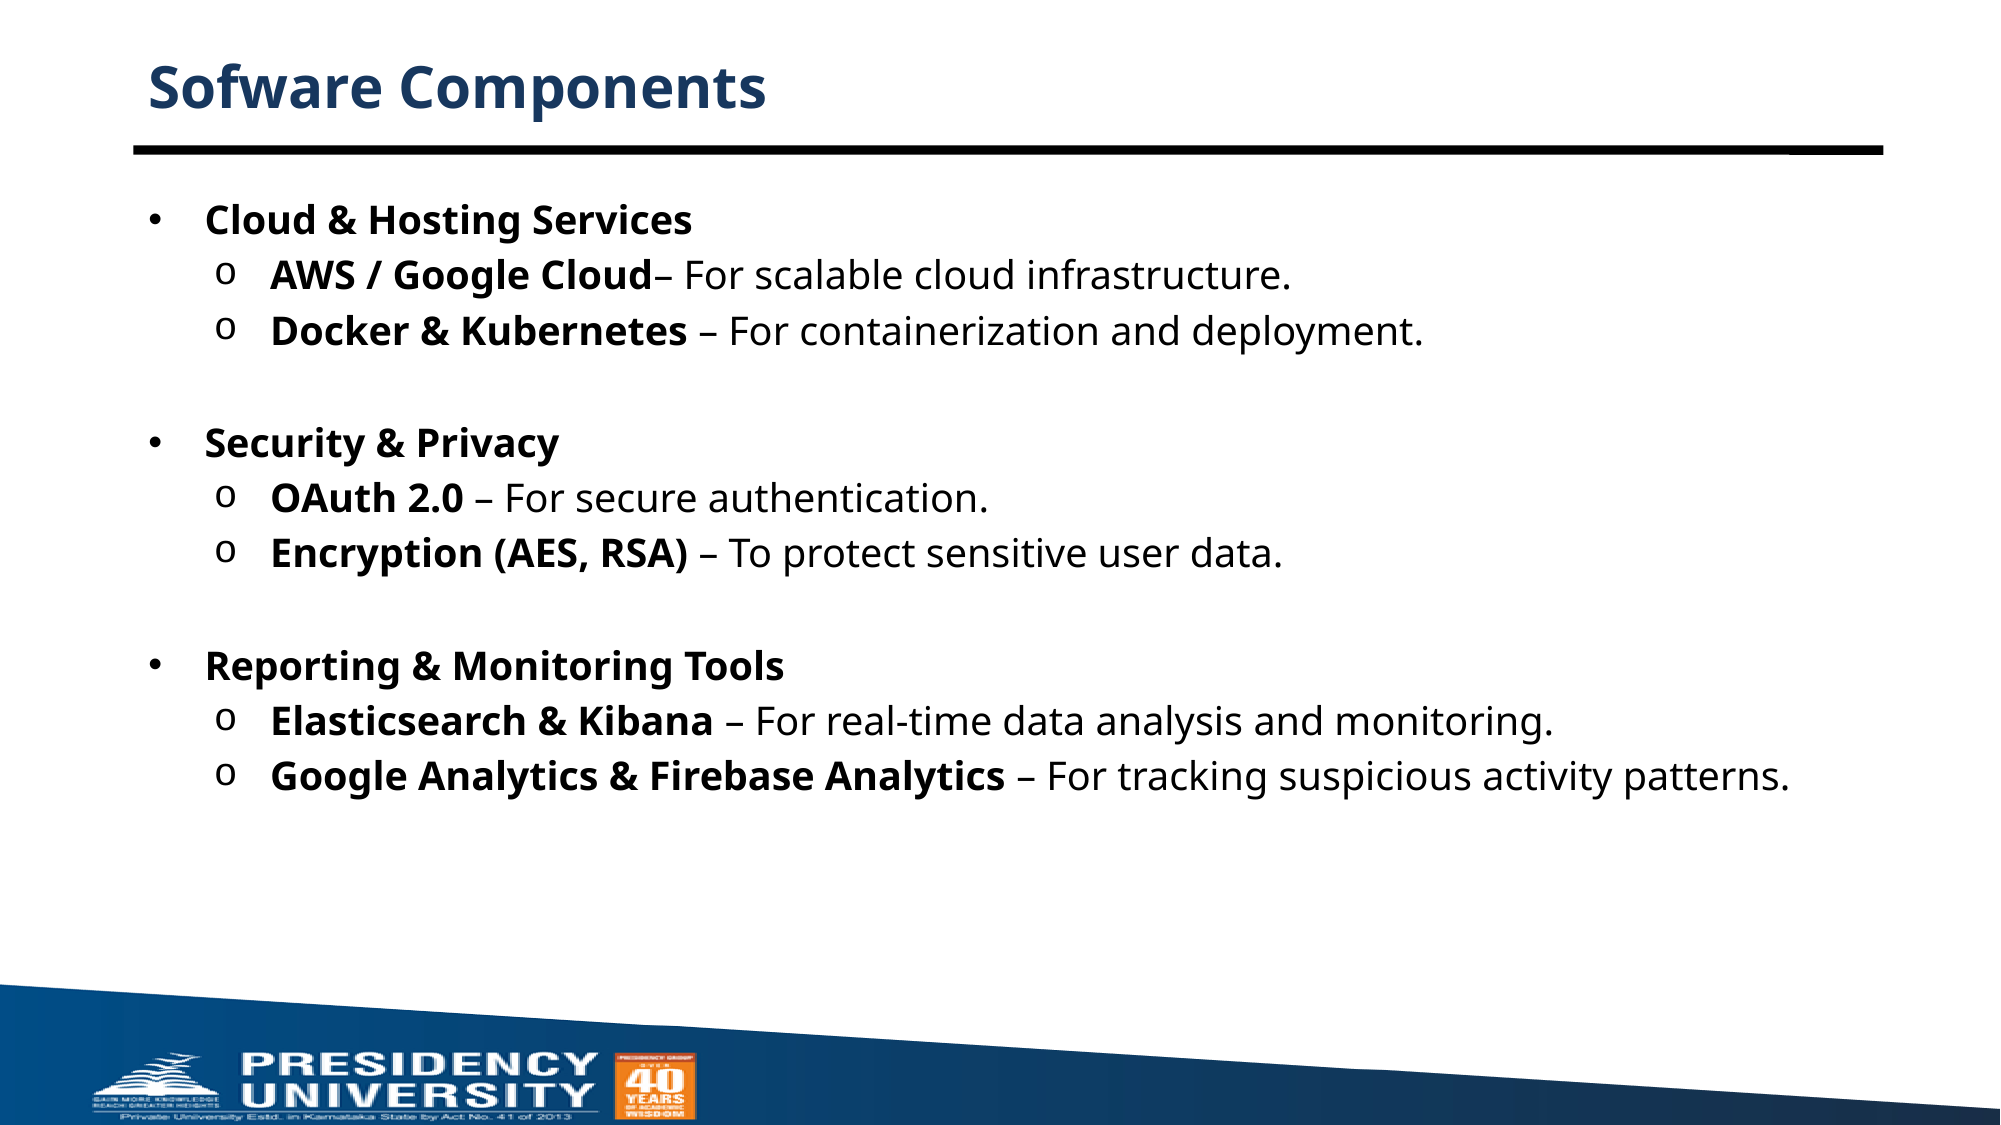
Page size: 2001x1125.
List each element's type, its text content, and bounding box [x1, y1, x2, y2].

list Cloud & Hosting Services AWS / Google Cloud– For scalable cloud infrastructure. Docker & Kubernetes – For containerization and deployment. Security & Privacy OAuth 2.0 – For secure authentication. Encryption (AES, RSA) – To protect sensitive user data. Reporting & Monitoring Tools Elasticsearch & Kibana – For real-time data analysis and monitoring. Google Analytics & Firebase Analytics – For tracking suspicious activity patterns. [133, 187, 1884, 1000]
picture [0, 982, 2000, 1125]
title Sofware Components [133, 45, 1884, 125]
